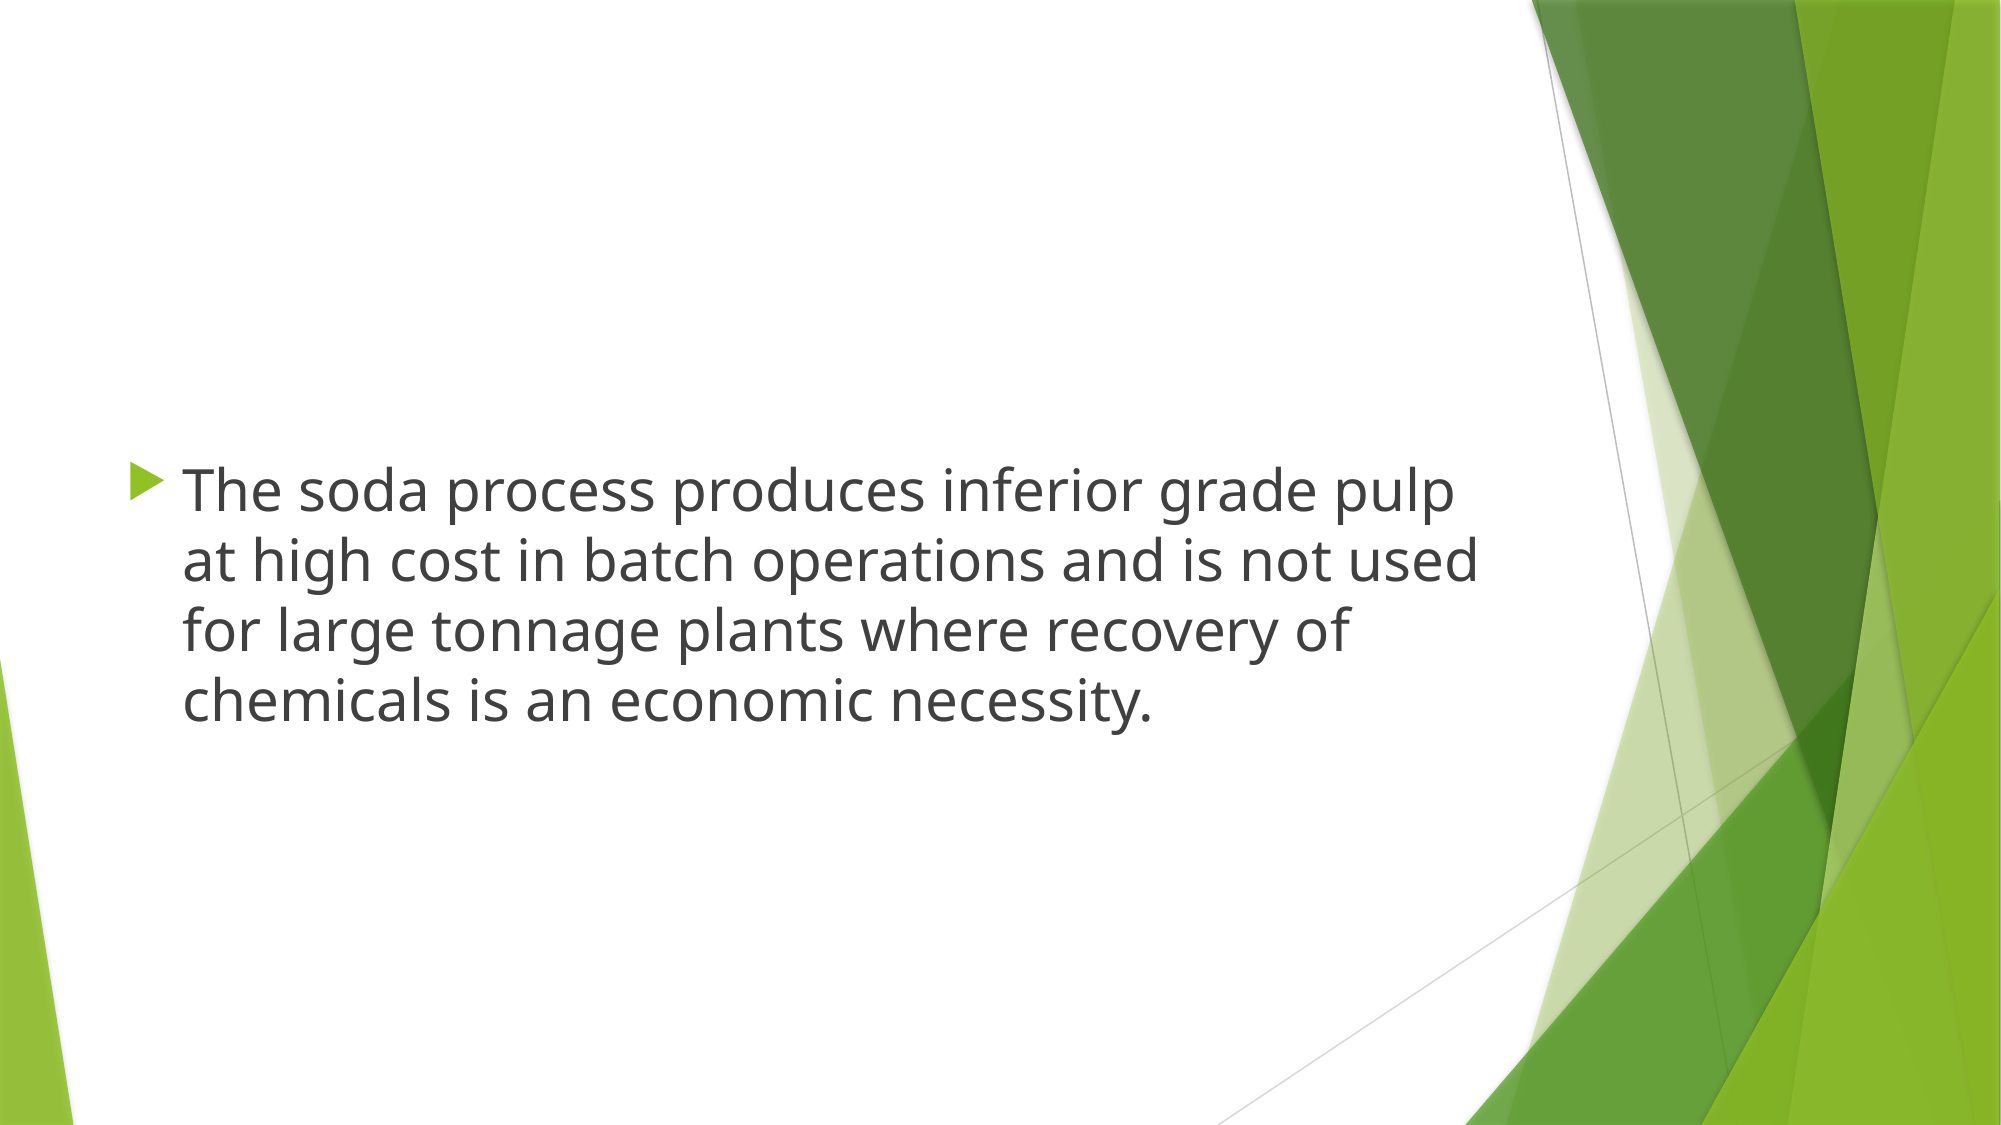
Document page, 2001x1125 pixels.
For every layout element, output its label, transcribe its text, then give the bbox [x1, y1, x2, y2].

list The soda process produces inferior grade pulp at high cost in batch operations and is not used for large tonnage plants where recovery of chemicals is an economic necessity. [111, 354, 1522, 992]
